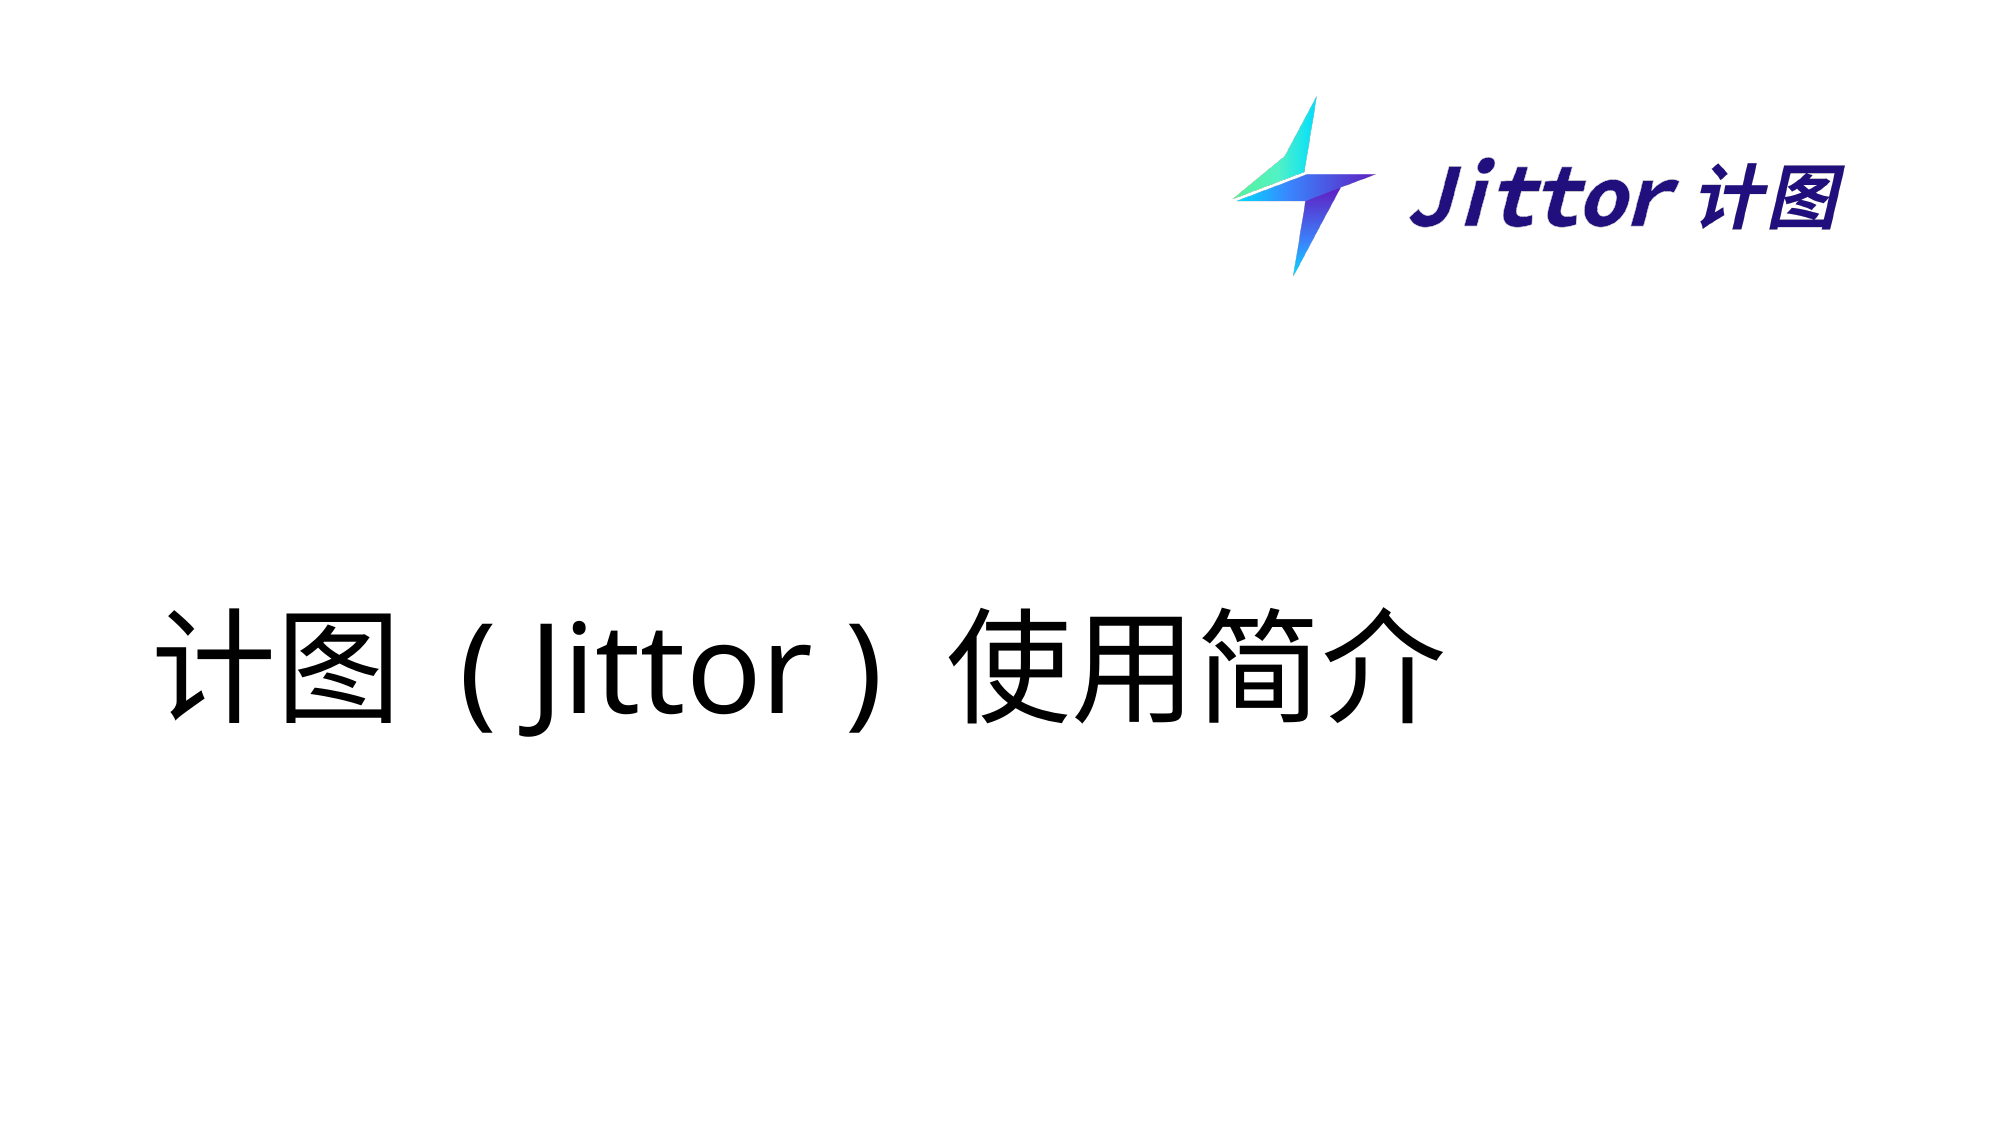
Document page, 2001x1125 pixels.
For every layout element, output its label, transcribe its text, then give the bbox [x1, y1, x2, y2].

title 计图 ( Jittor ) 使用简介 [136, 280, 1862, 749]
picture [1159, 49, 1942, 338]
